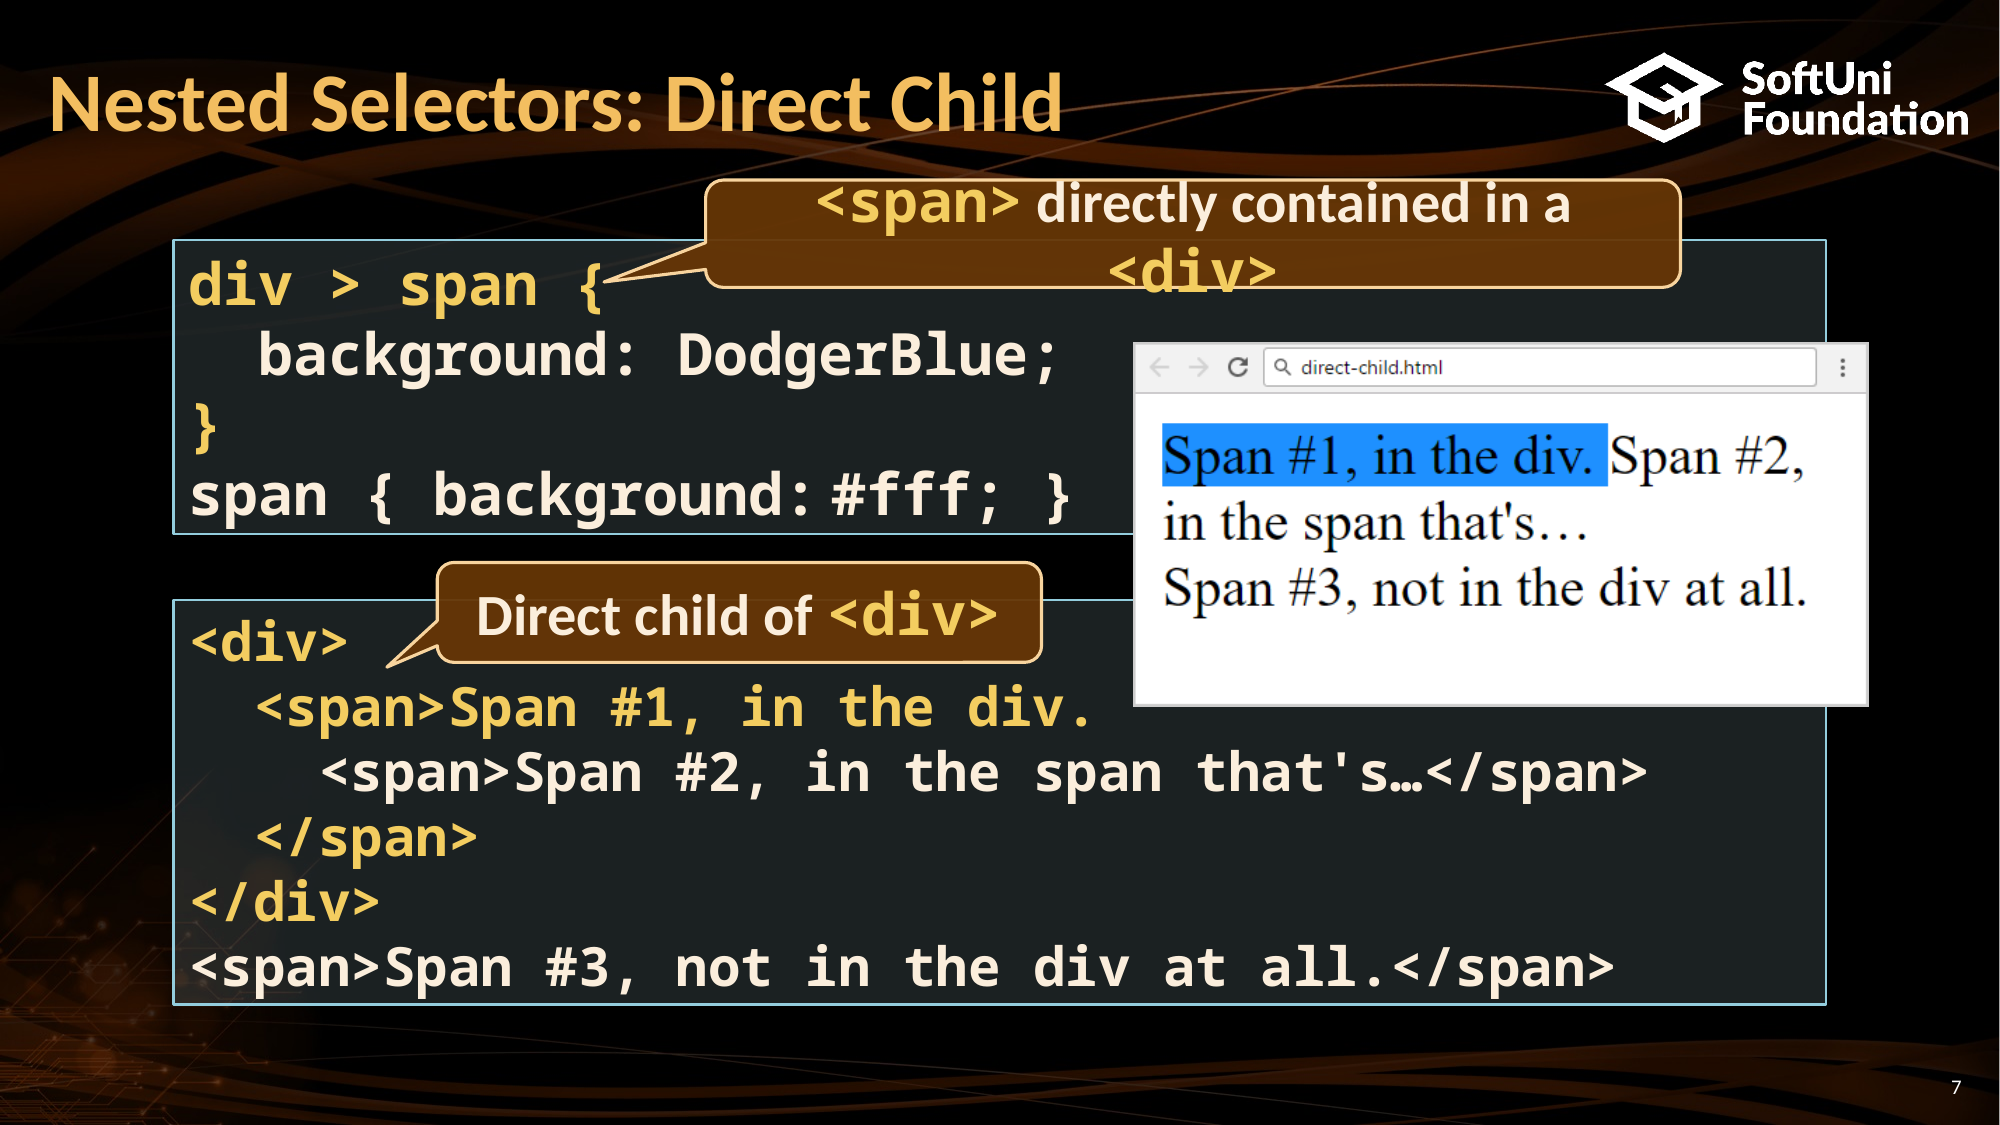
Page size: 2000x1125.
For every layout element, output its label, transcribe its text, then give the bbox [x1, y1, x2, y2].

text_box <span> directly contained in a <div> [601, 177, 1683, 290]
picture [0, 0, 2000, 1125]
text_box Nested Selectors: Direct Child [30, 6, 1602, 189]
text_box div > span { background: DodgerBlue; } span { background: #fff; } [173, 239, 1826, 535]
text_box Direct child of <div> [385, 560, 1044, 670]
text_box 1 [1897, 1070, 1968, 1103]
text_box <div> <span>Span #1, in the div. <span>Span #2, in the span that's…</span> </span> </div> <span>Span #3, not in the div at all.</span> [173, 600, 1826, 1005]
